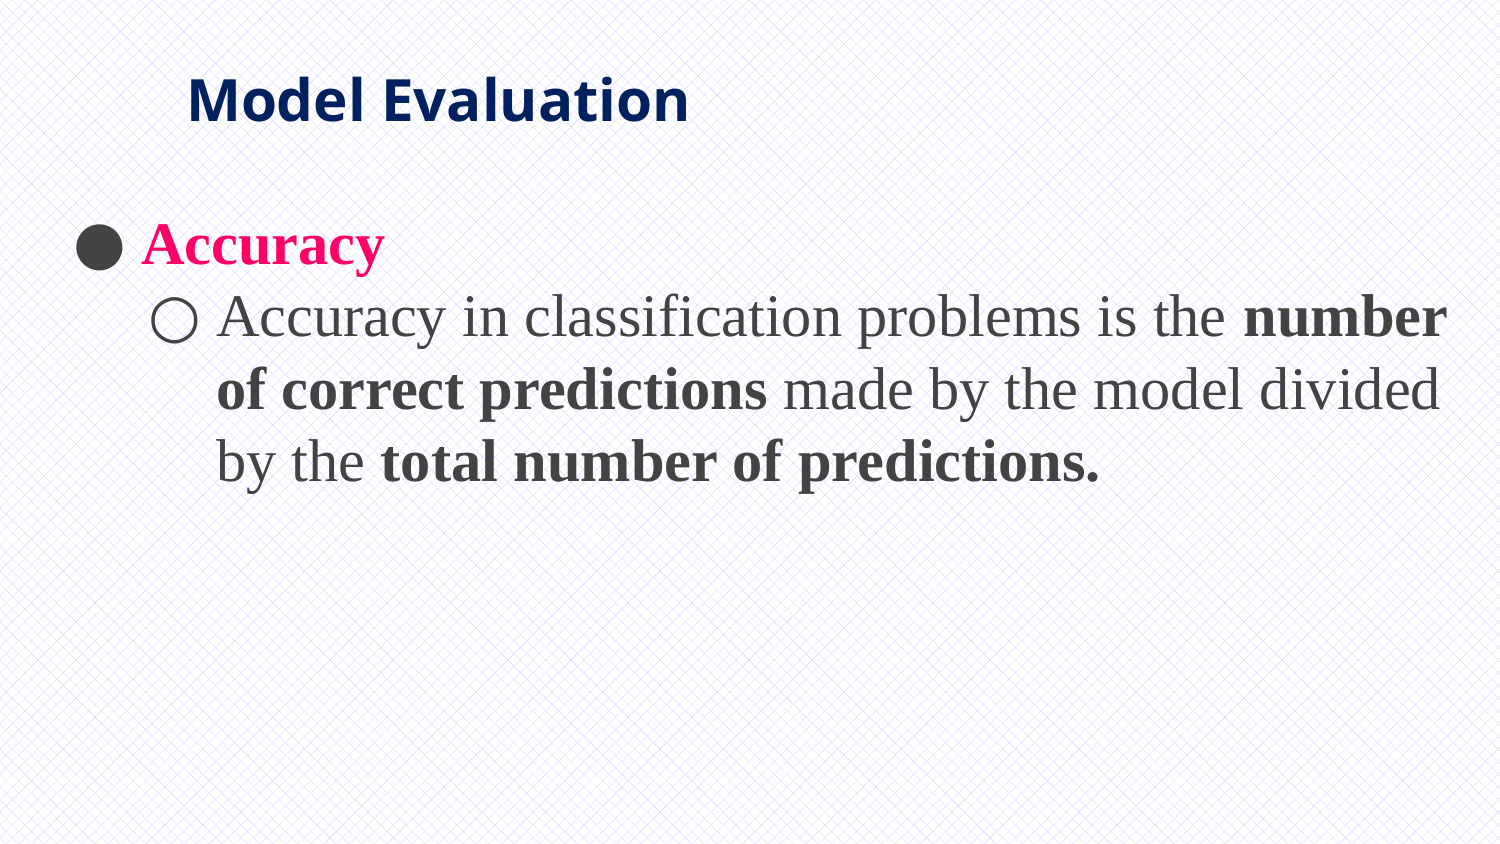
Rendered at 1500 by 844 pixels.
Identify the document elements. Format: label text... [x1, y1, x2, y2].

list Accuracy Accuracy in classification problems is the number of correct predictions made by the model divided by the total number of predictions. [51, 189, 1476, 750]
title Model Evaluation [171, 48, 1449, 143]
